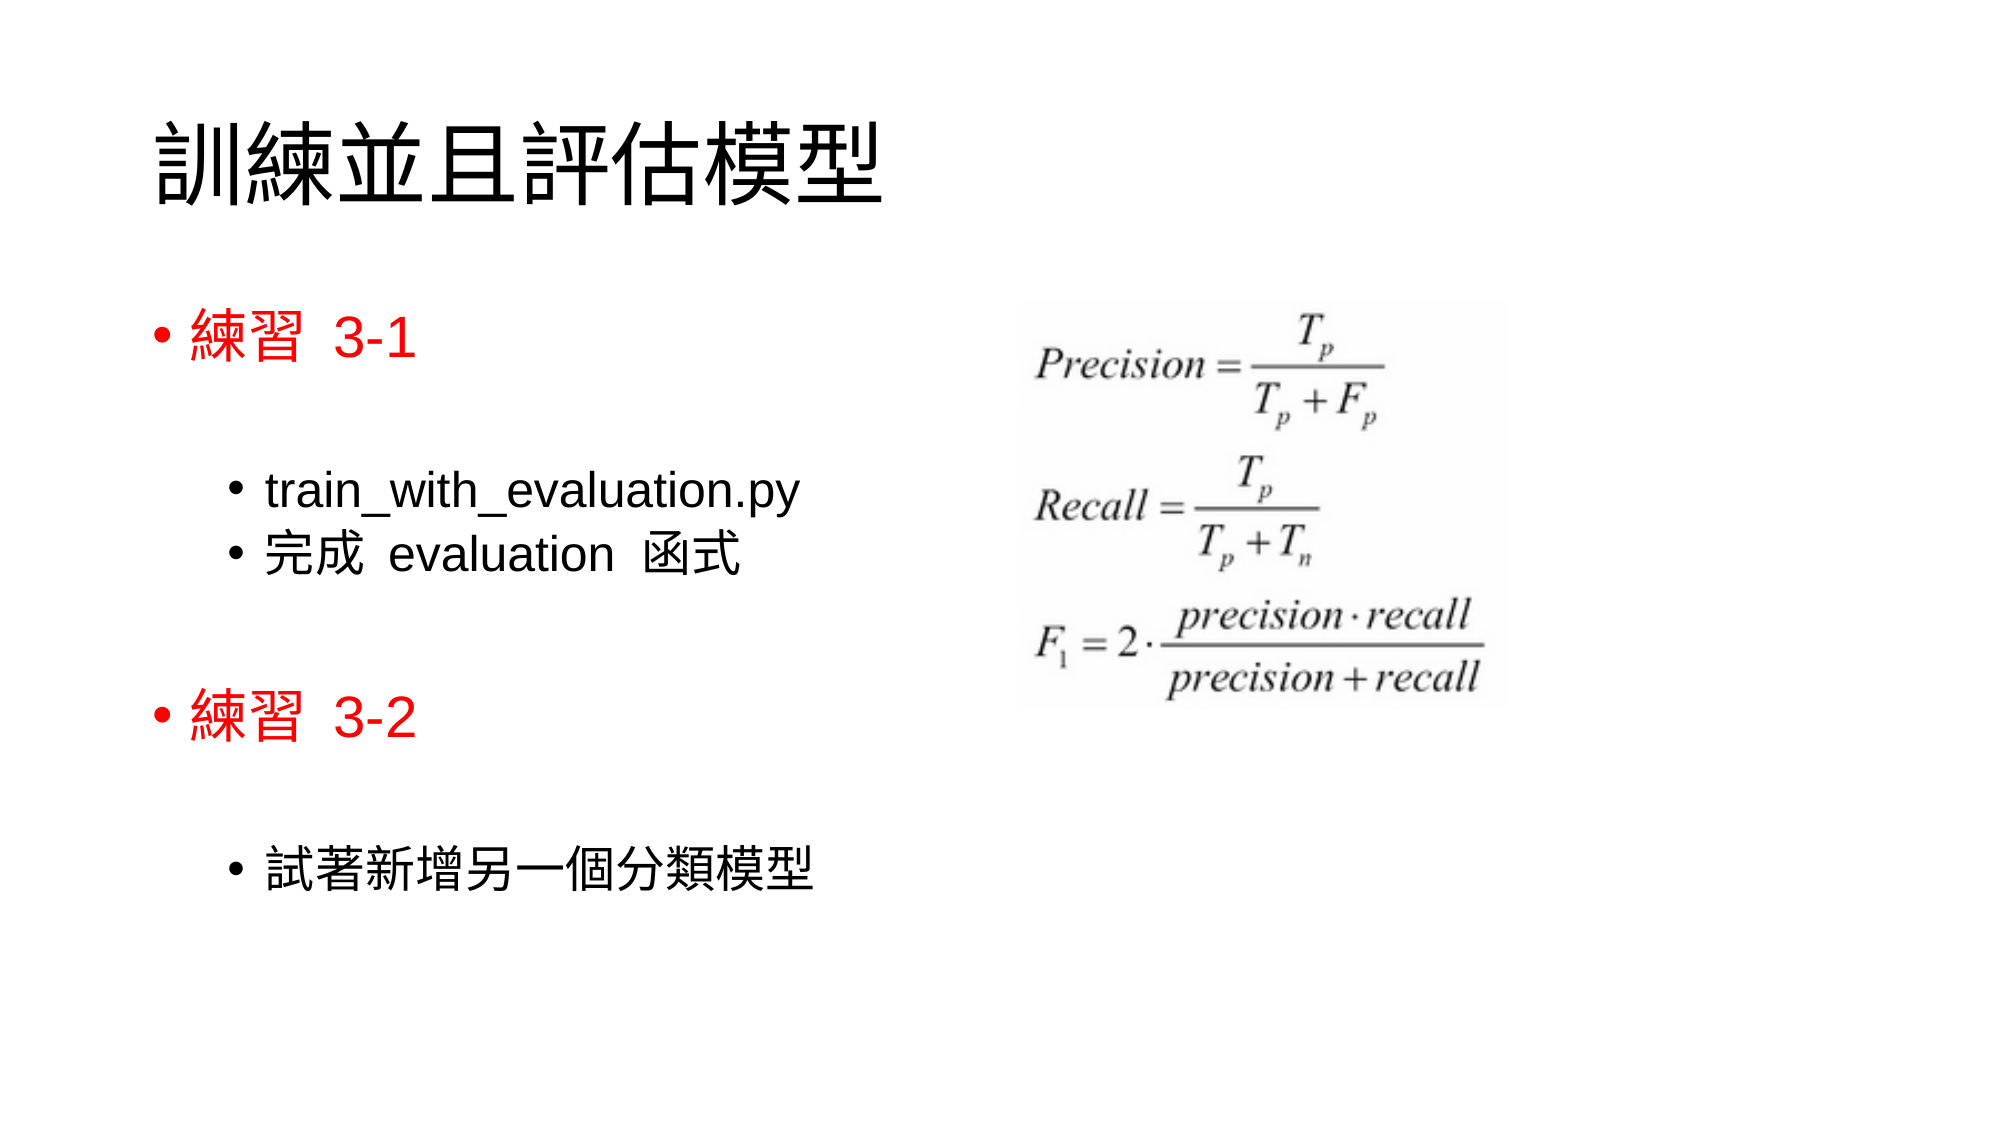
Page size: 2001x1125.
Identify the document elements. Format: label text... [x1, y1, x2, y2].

picture [1019, 299, 1509, 710]
title 訓練並且評估模型 [137, 59, 1863, 278]
list 練習 3-1 train_with_evaluation.py 完成 evaluation 函式 練習 3-2 試著新增另一個分類模型 [137, 299, 1863, 1014]
